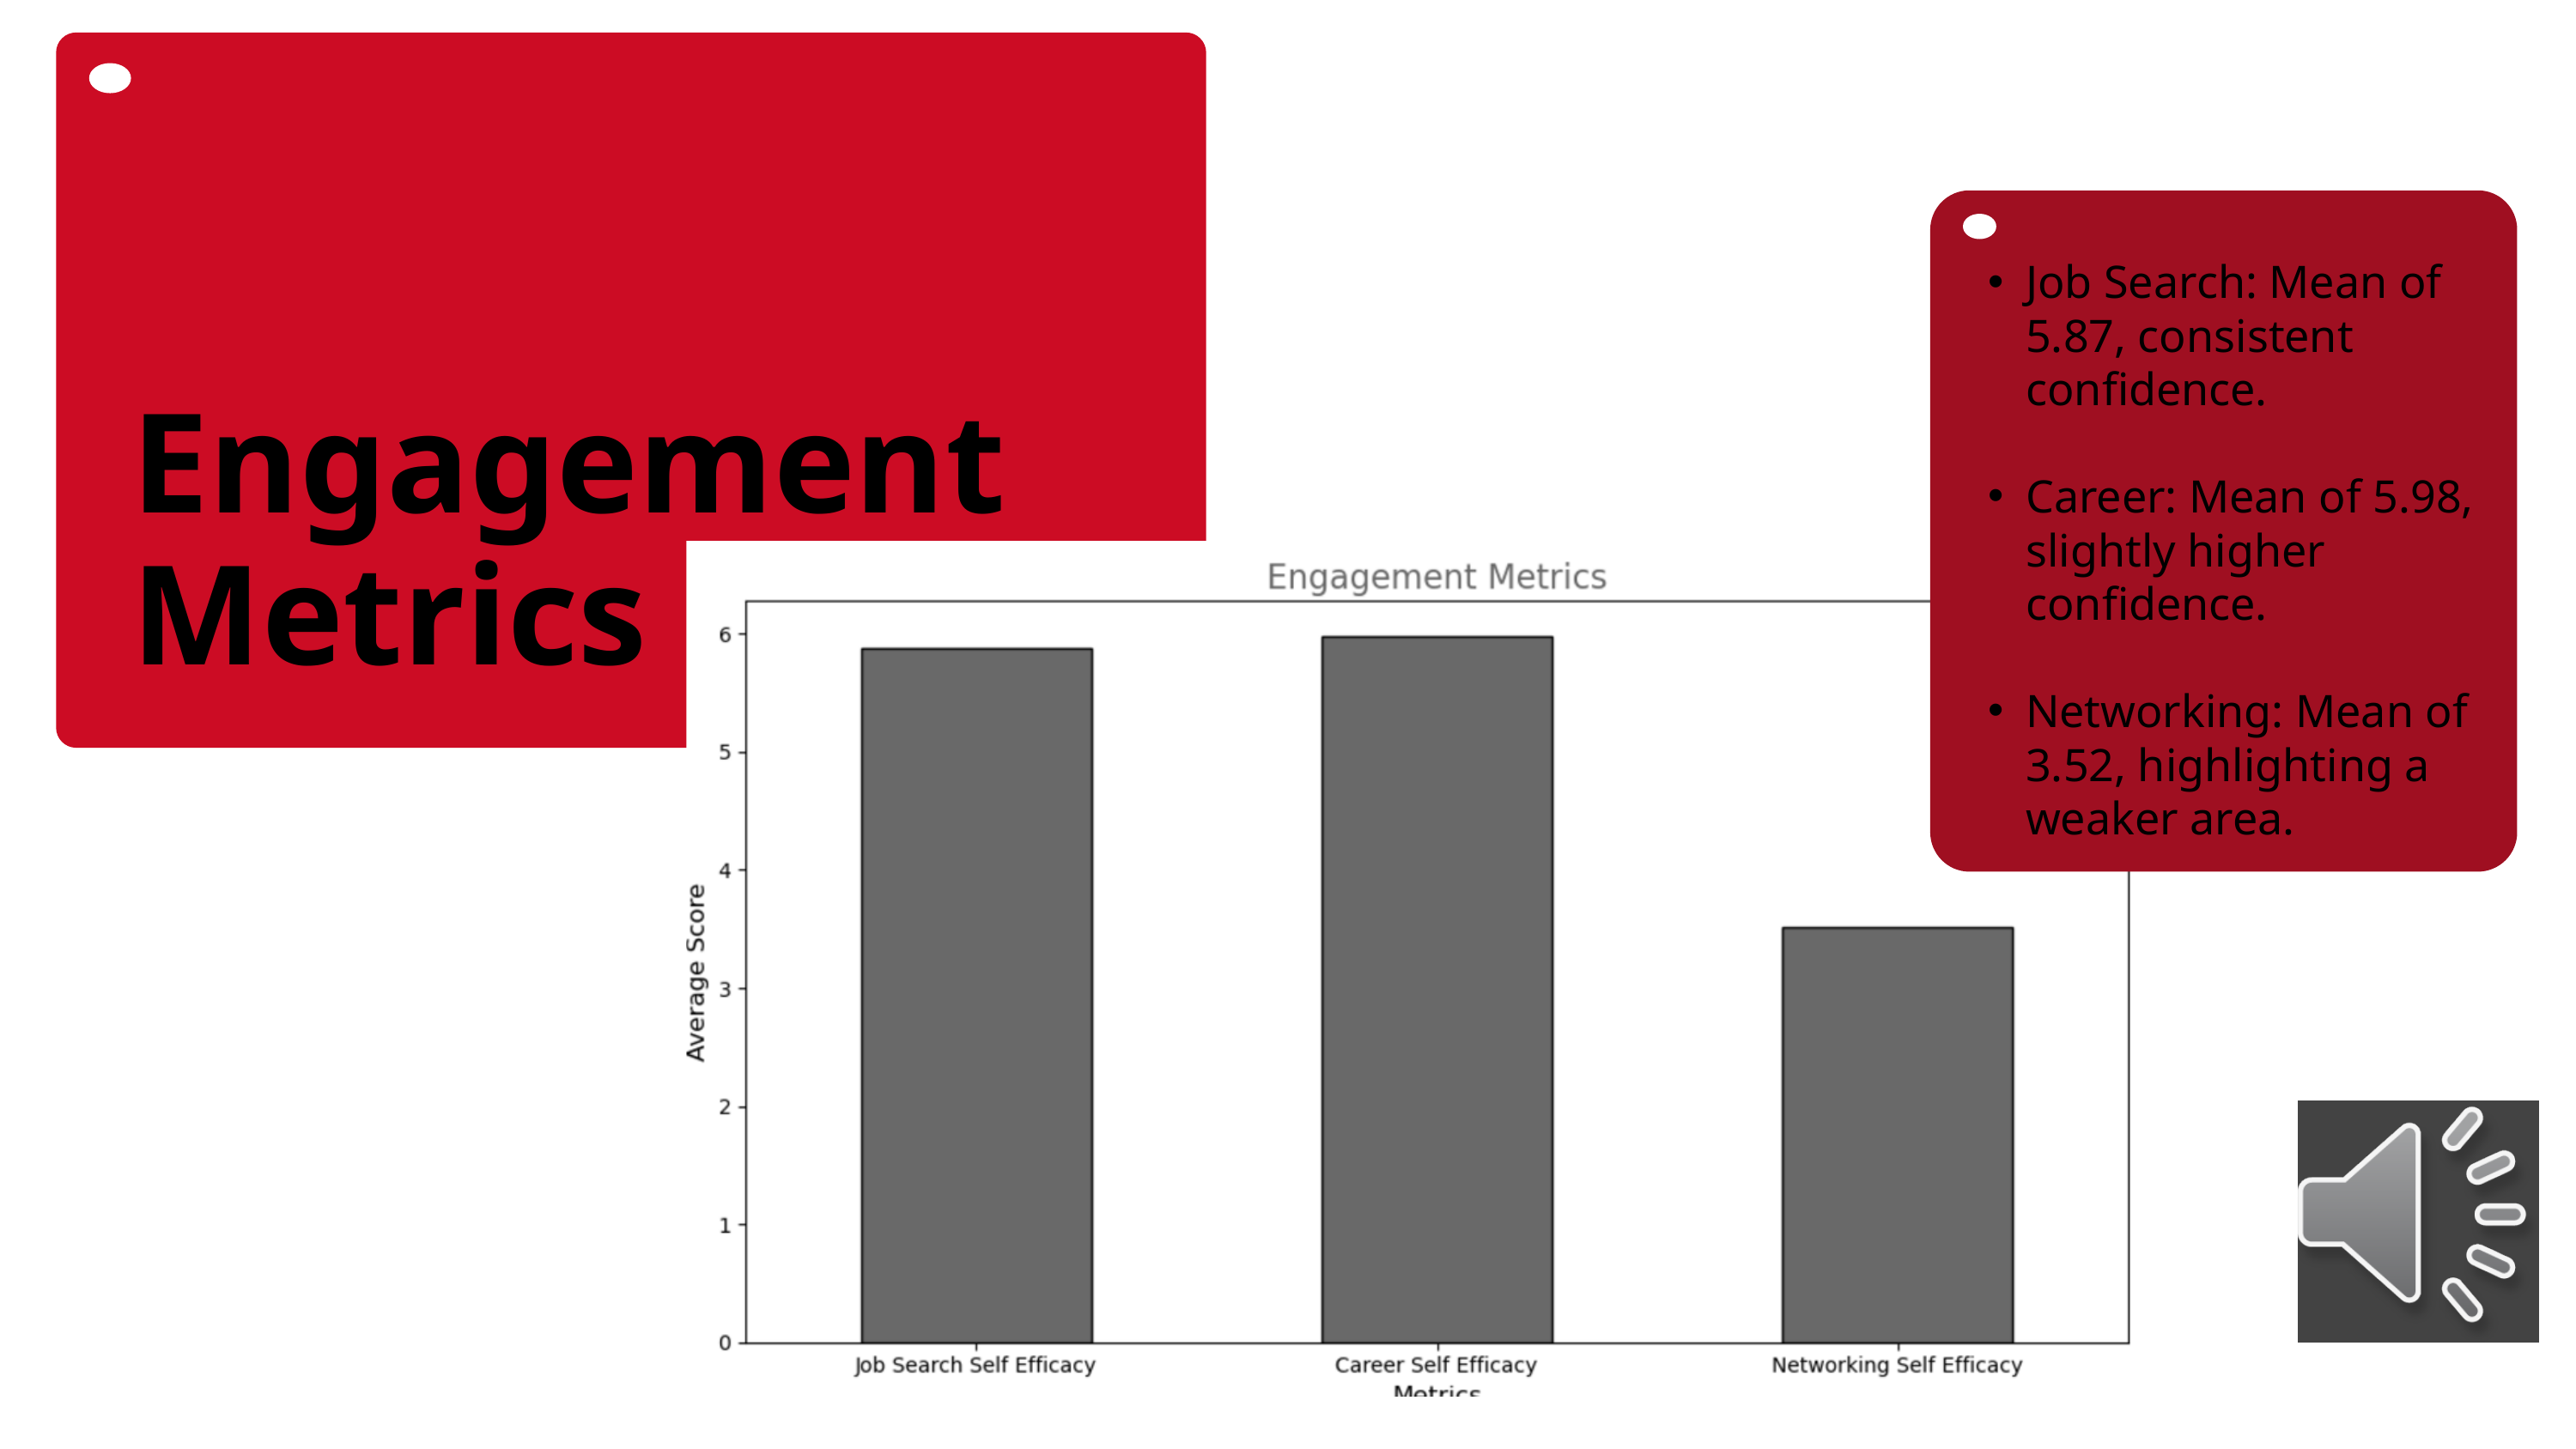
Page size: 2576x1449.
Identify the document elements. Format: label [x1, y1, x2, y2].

text_box [686, 541, 2131, 1397]
picture [2296, 1099, 2541, 1343]
text_box [56, 32, 1206, 749]
text_box [1929, 190, 2518, 872]
